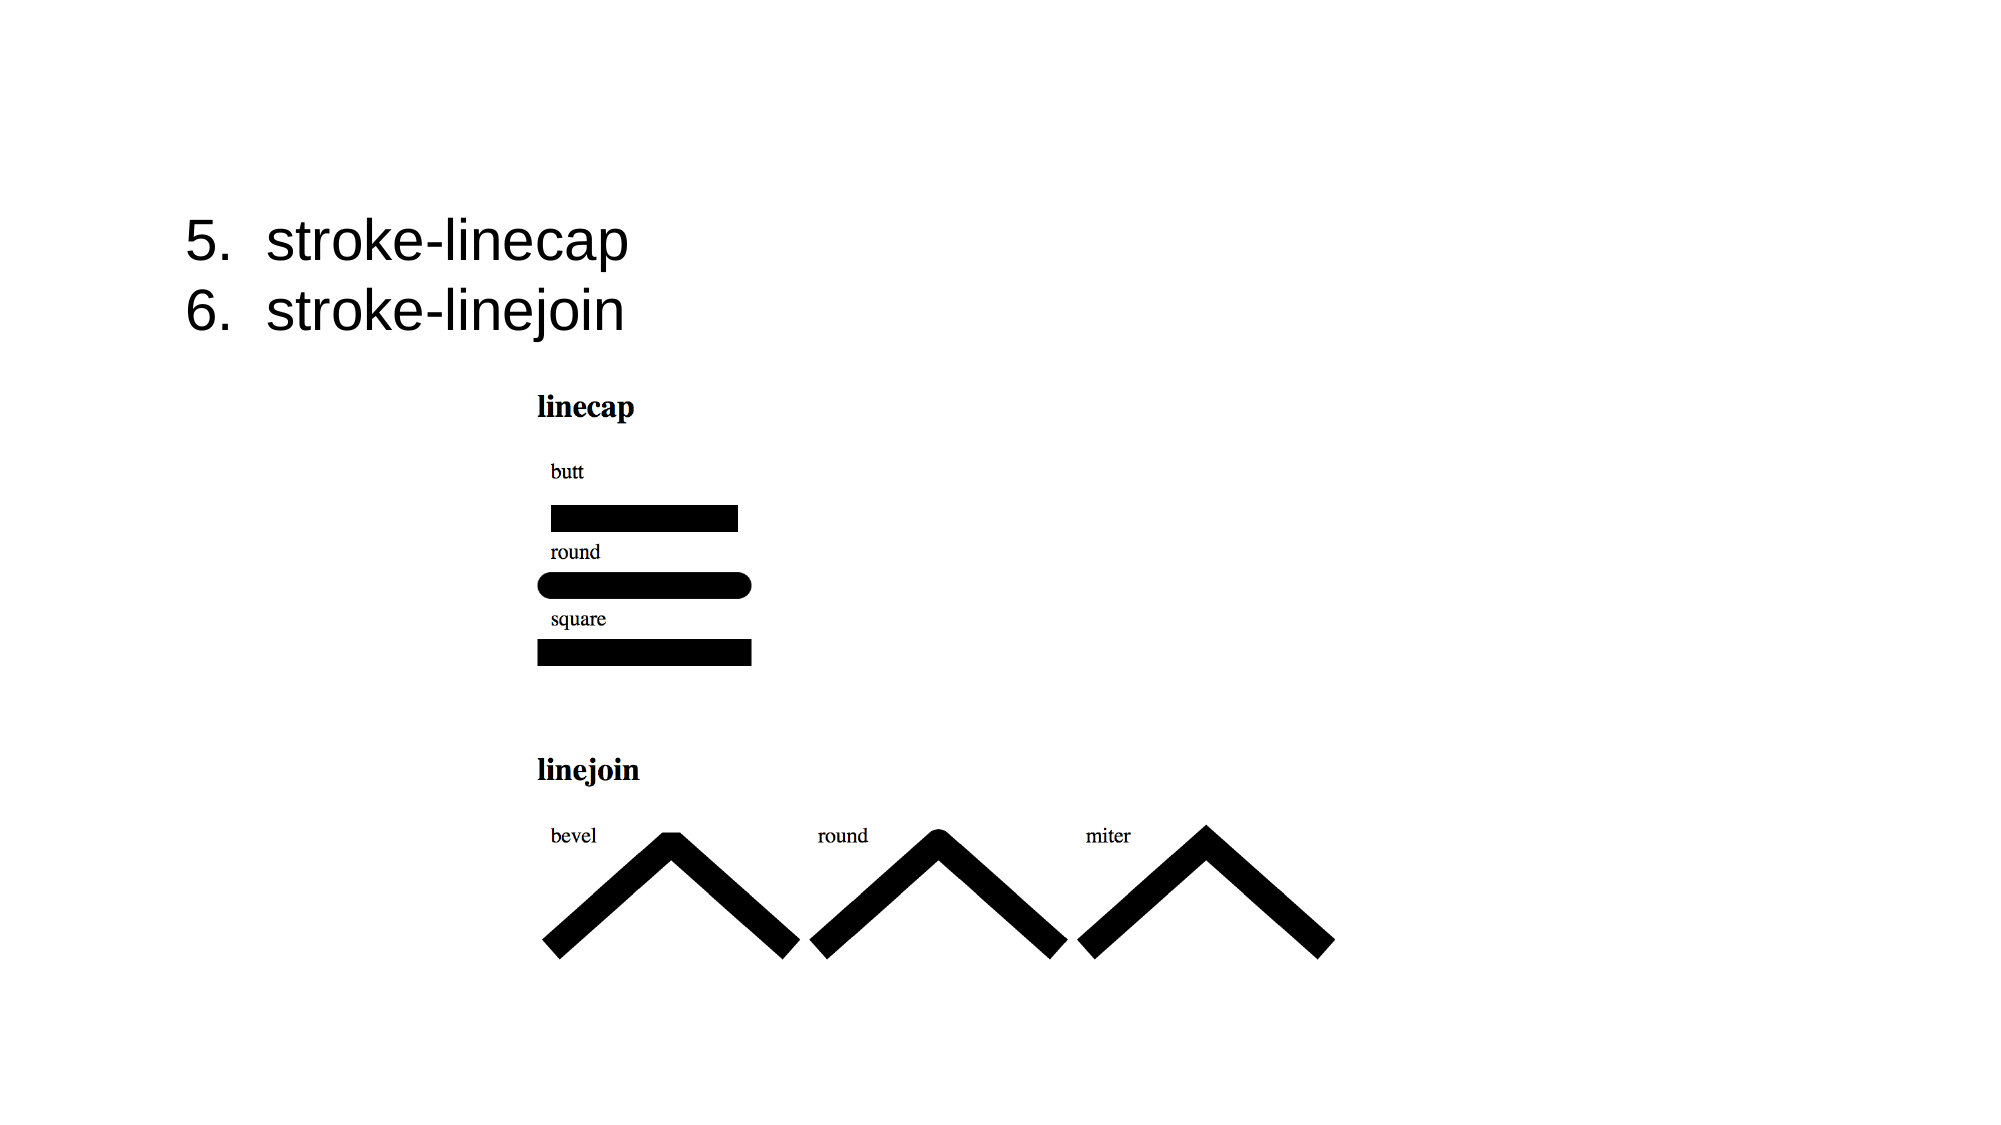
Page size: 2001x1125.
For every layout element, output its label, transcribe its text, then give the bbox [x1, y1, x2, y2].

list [533, 383, 1384, 979]
text_box 5. stroke-linecap 6. stroke-linejoin [170, 195, 1070, 350]
